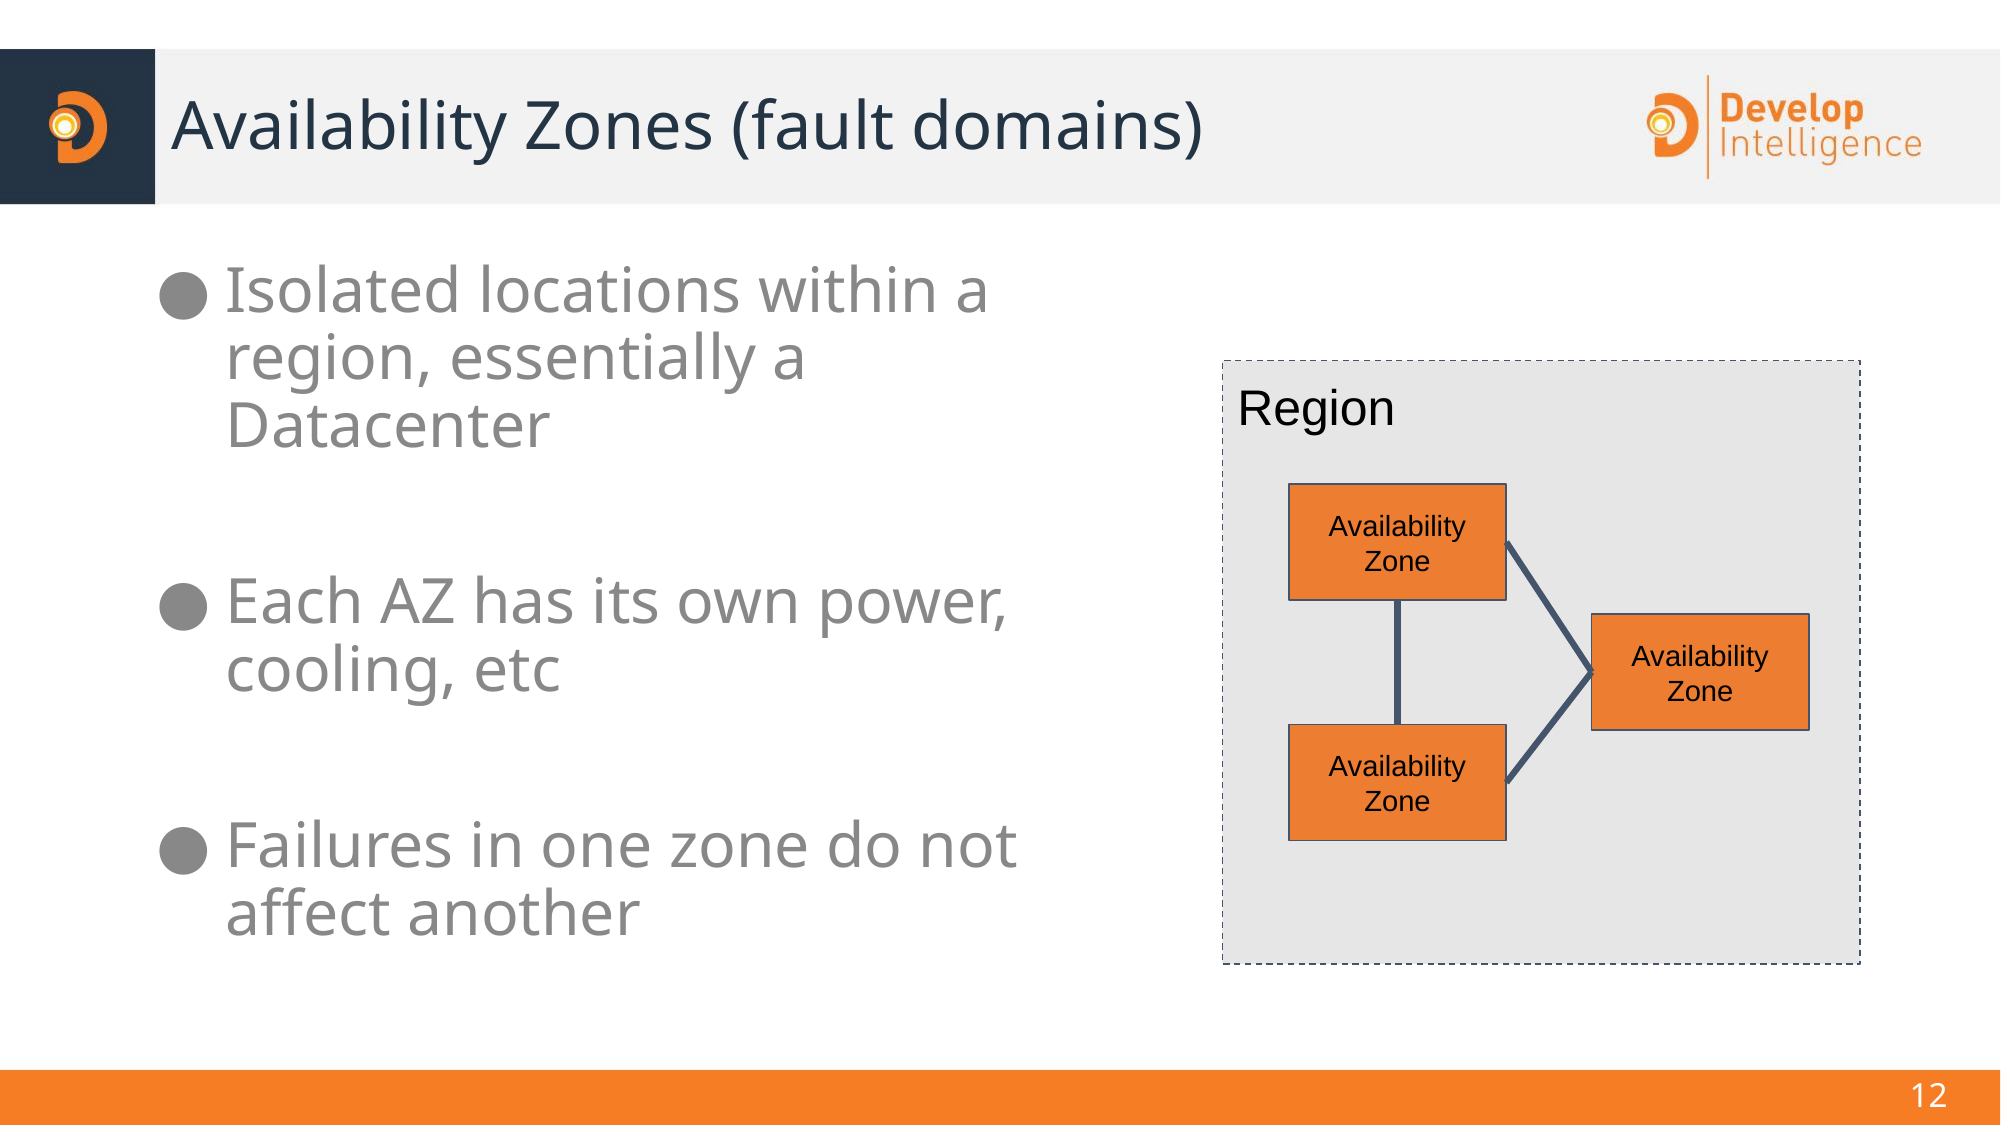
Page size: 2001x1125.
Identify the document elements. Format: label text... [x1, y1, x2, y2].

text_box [1506, 671, 1592, 783]
list Isolated locations within a region, essentially a Datacenter Each AZ has its own power, cooling, etc Failures in one zone do not affect another [135, 250, 1148, 1019]
text_box Availability Zone [1288, 484, 1507, 600]
title Availability Zones (fault domains) [156, 53, 1999, 202]
slide_number ‹#› [1860, 1072, 1998, 1122]
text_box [1506, 541, 1592, 671]
text_box Availability Zone [1288, 724, 1507, 841]
picture [0, 0, 2001, 1125]
text_box Availability Zone [1596, 614, 1809, 730]
text_box Region [1222, 360, 1861, 964]
